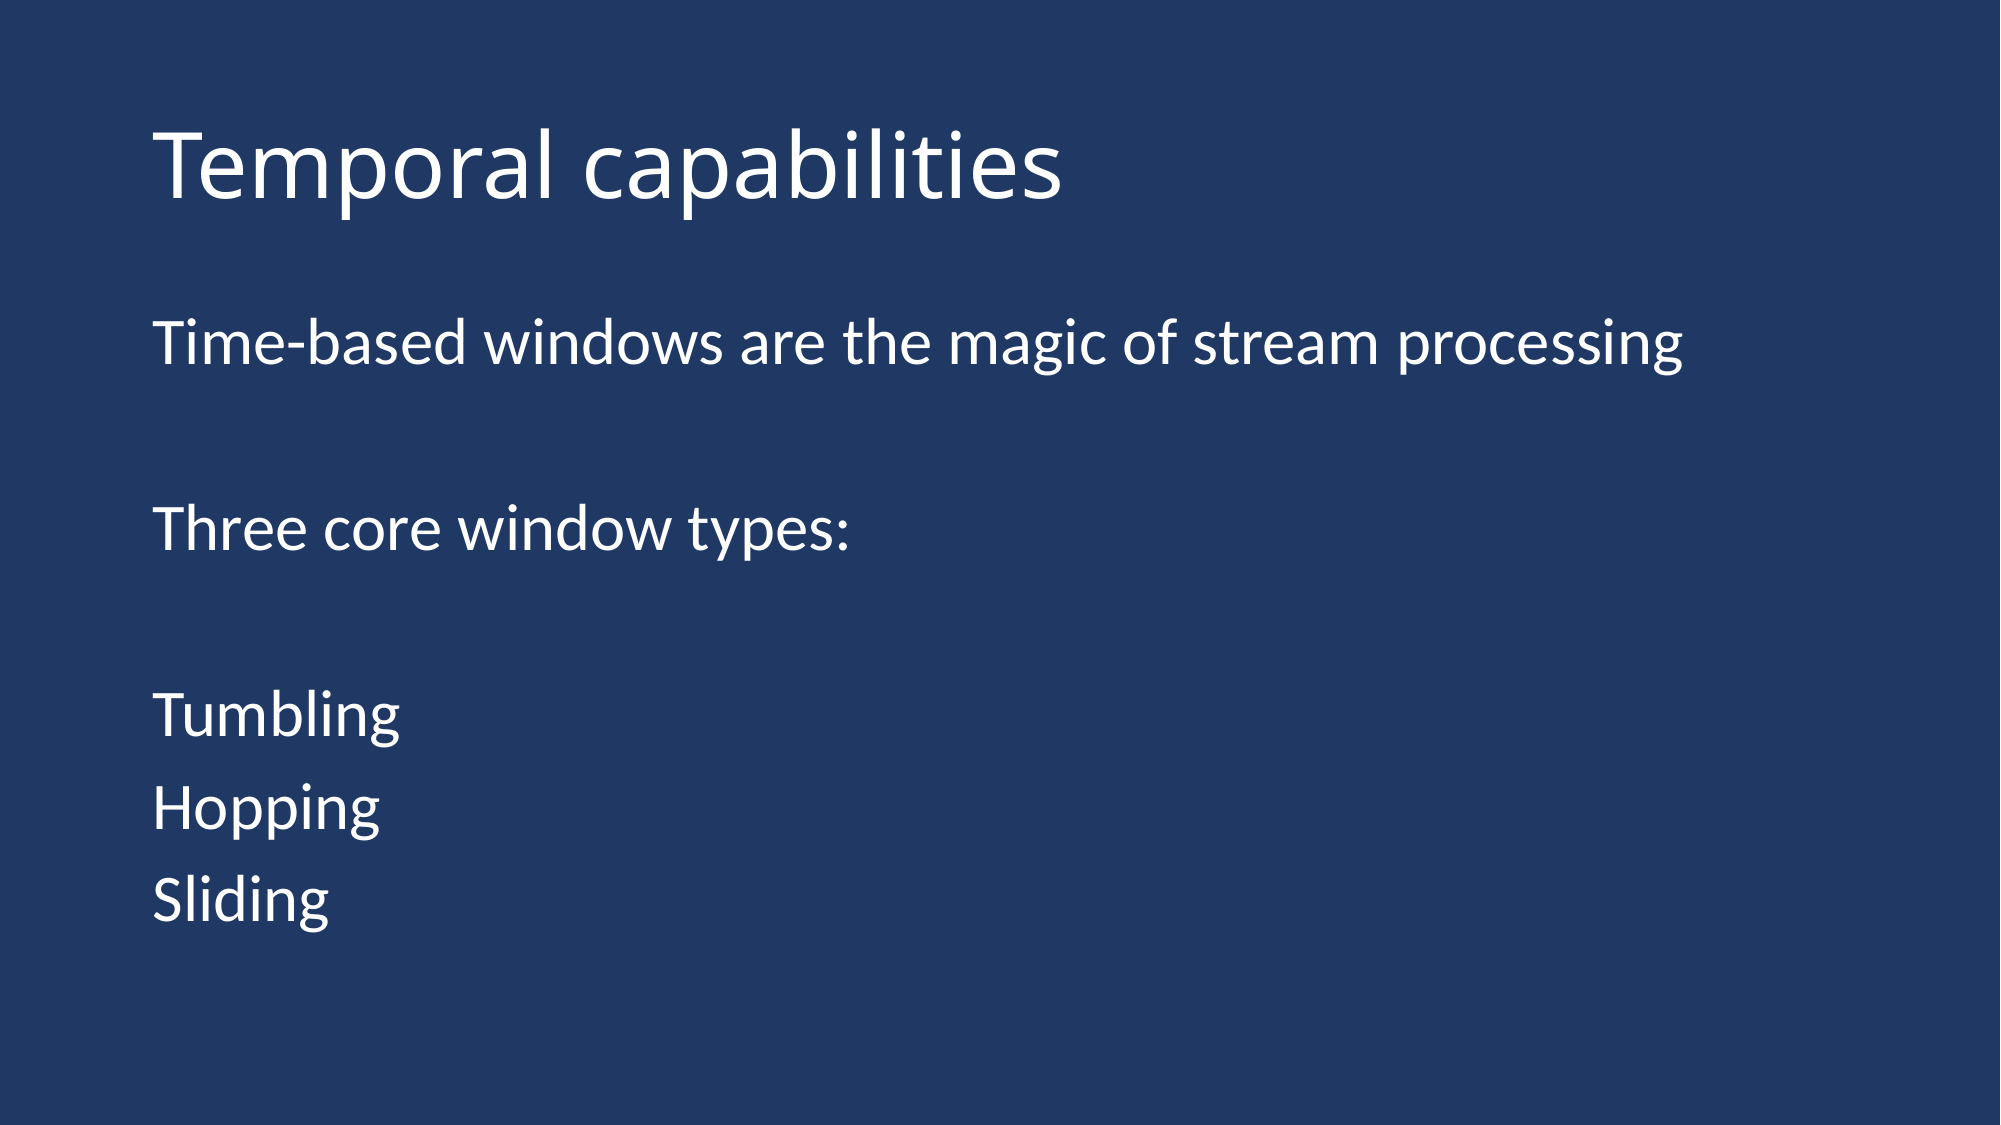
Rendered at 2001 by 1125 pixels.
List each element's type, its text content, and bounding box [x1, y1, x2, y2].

list Time-based windows are the magic of stream processing Three core window types: Tumbling Hopping Sliding [137, 299, 1863, 1014]
title Temporal capabilities [137, 59, 1863, 278]
